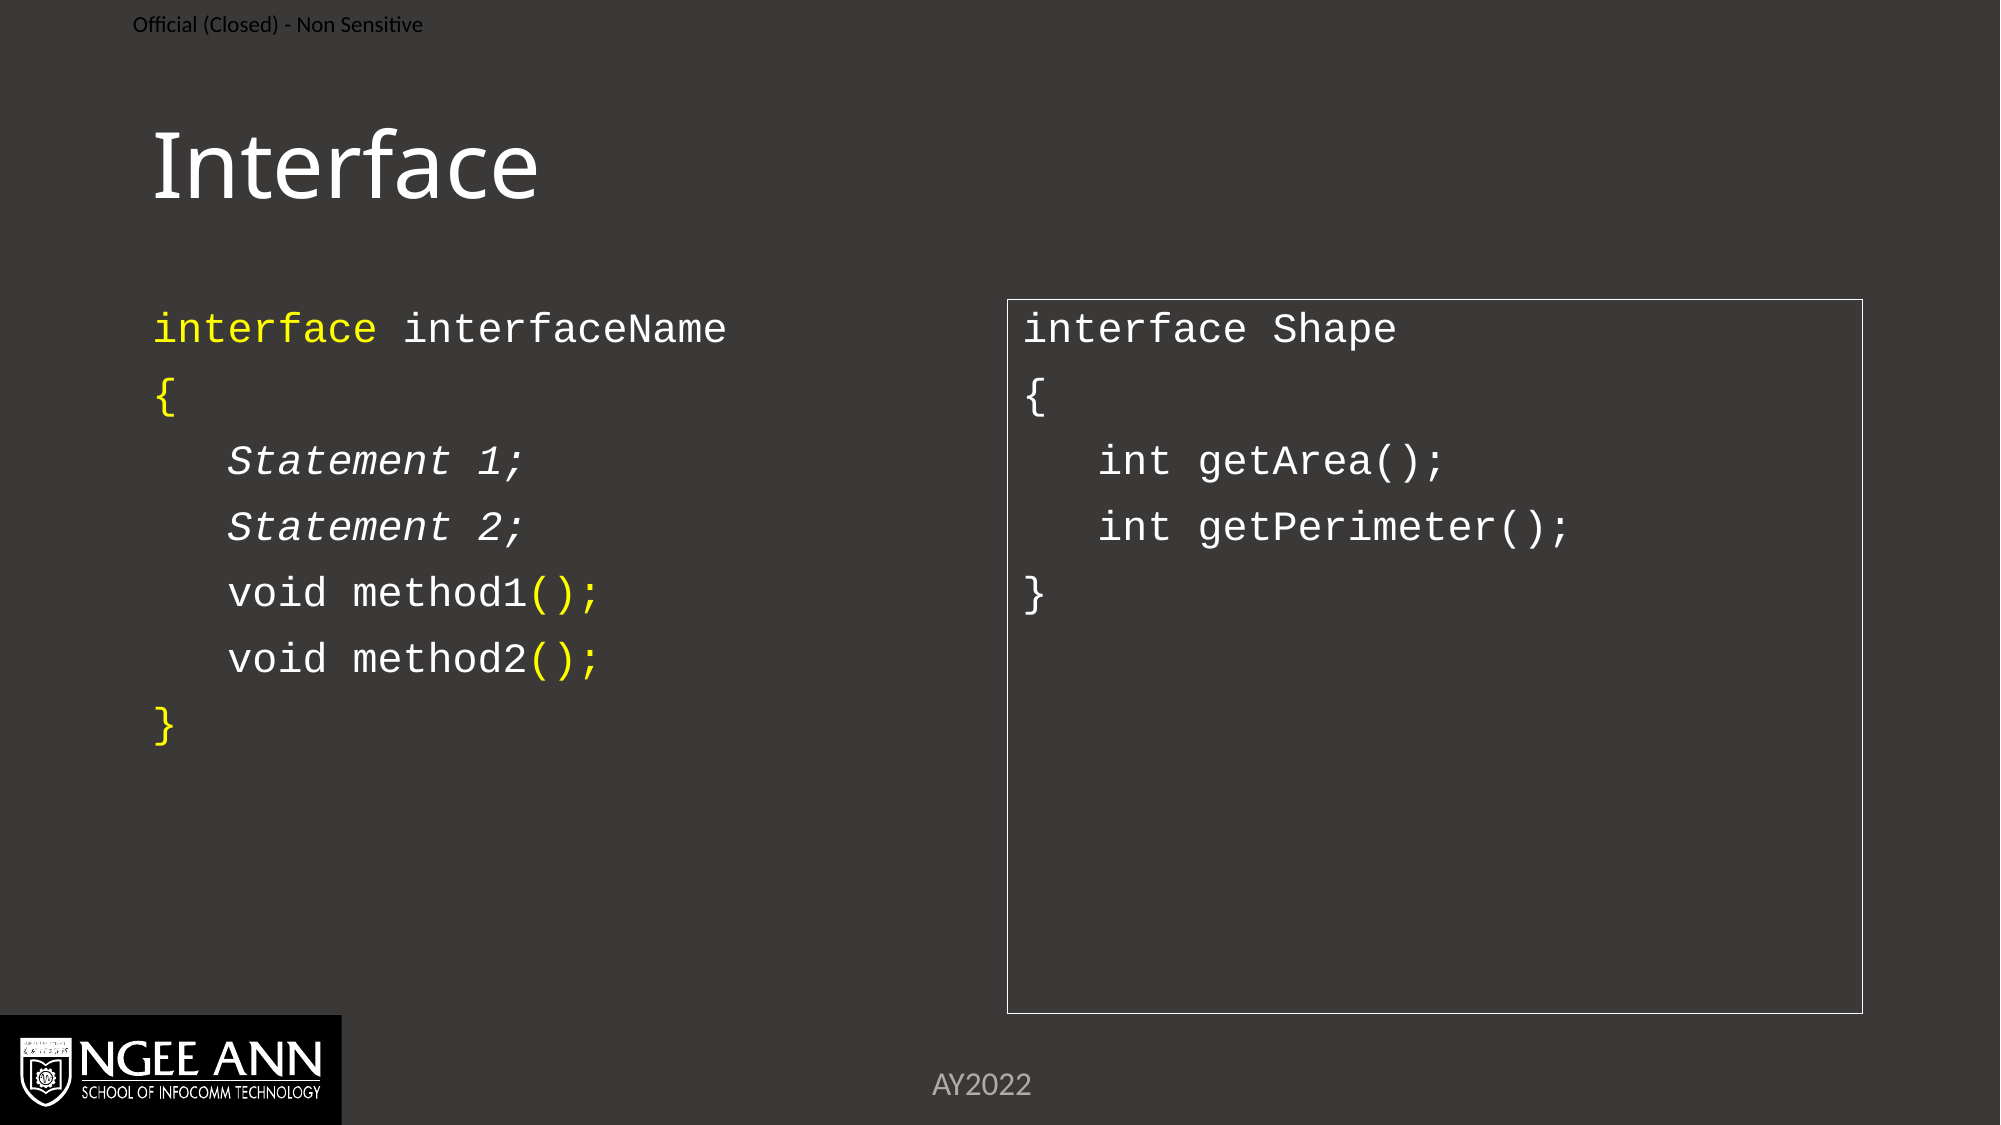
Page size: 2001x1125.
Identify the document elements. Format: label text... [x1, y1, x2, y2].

text_box interface Shape { int getArea(); int getPerimeter(); } [1007, 299, 1863, 1014]
list interface interfaceName { Statement 1; Statement 2; void method1(); void method2(); } [137, 299, 971, 1014]
title Interface [137, 59, 1863, 278]
